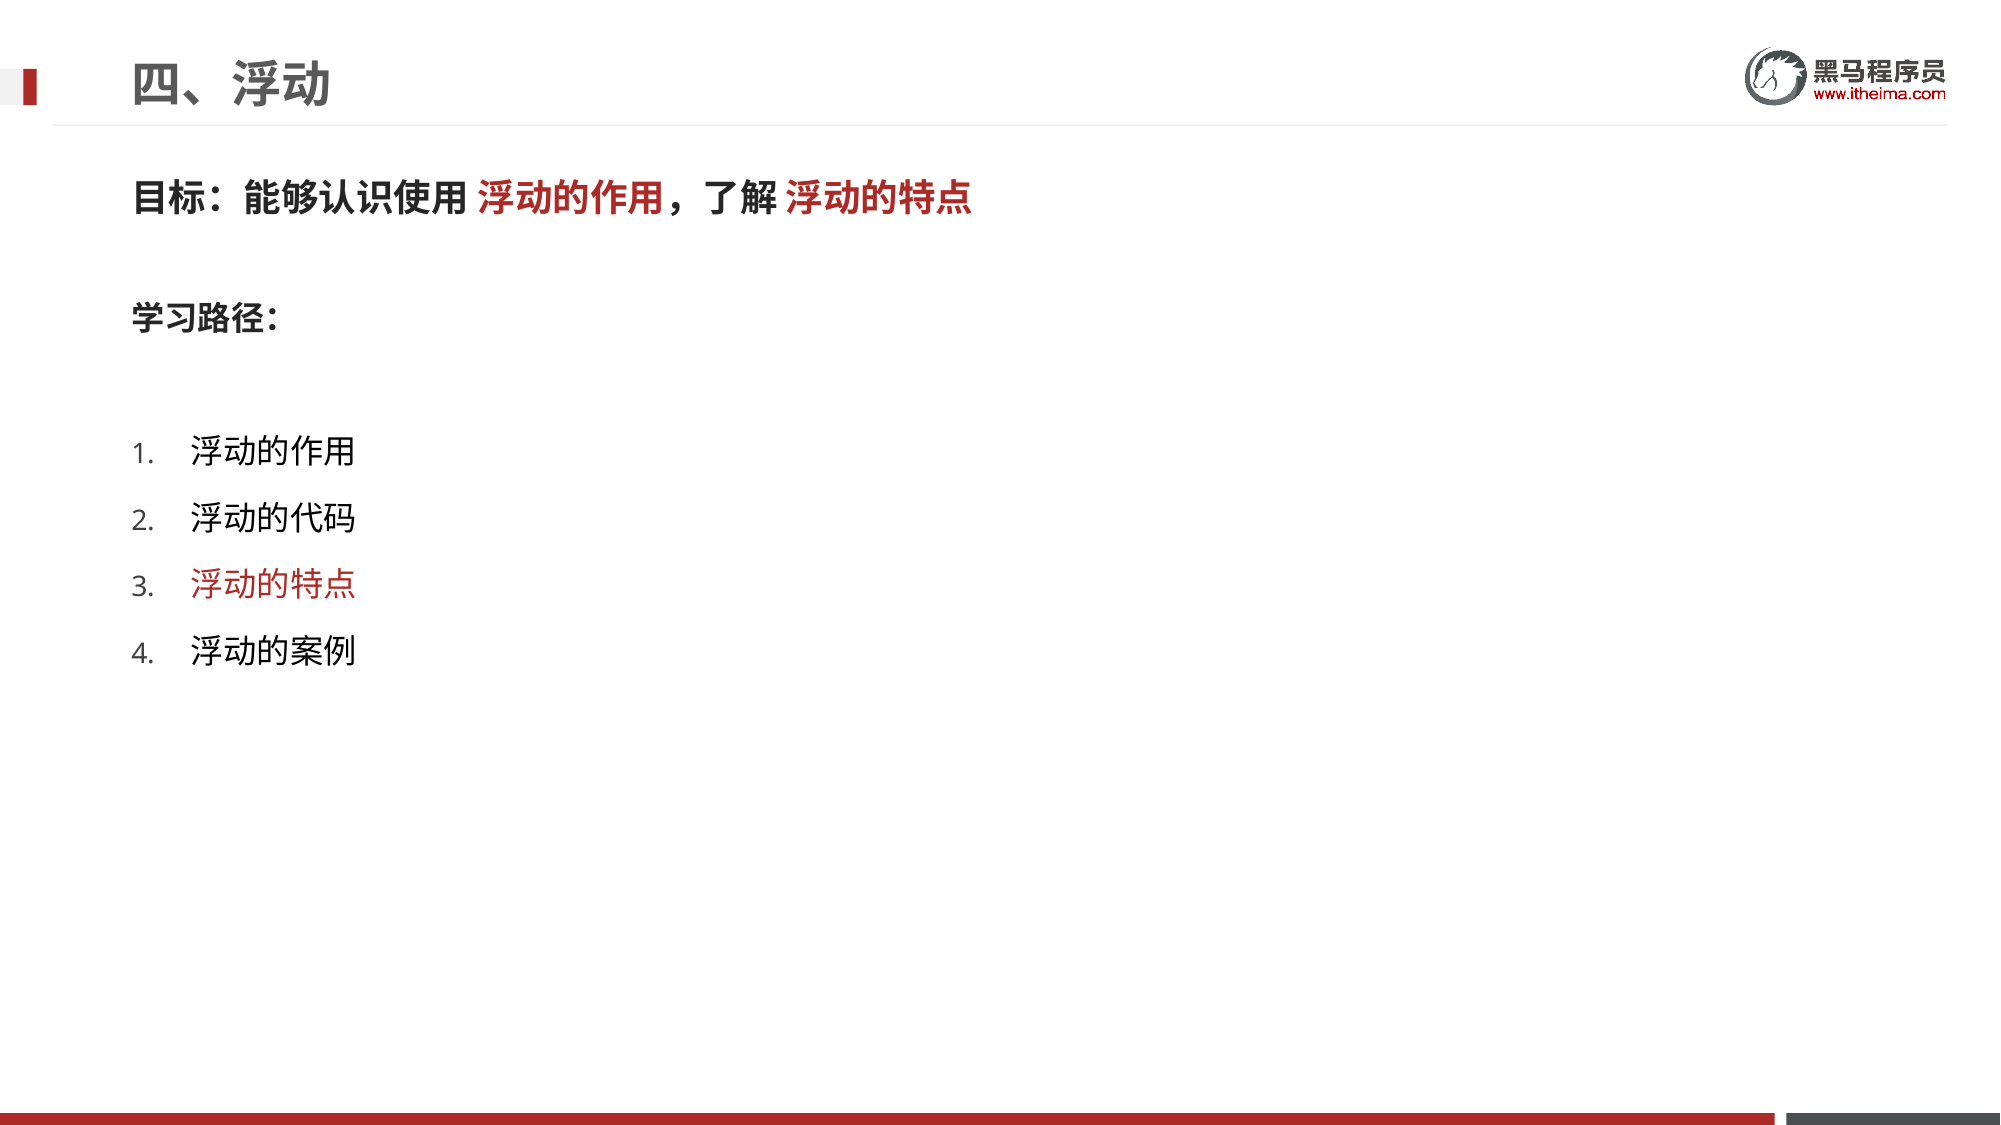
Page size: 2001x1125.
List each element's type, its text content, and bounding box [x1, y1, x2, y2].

list 目标：能够认识使用 浮动的作用，了解 浮动的特点 [116, 154, 1880, 239]
picture [1744, 46, 1946, 106]
list 学习路径： 浮动的作用 浮动的代码 浮动的特点 浮动的案例 [116, 270, 1880, 963]
title 四、浮动 [116, 40, 1556, 125]
